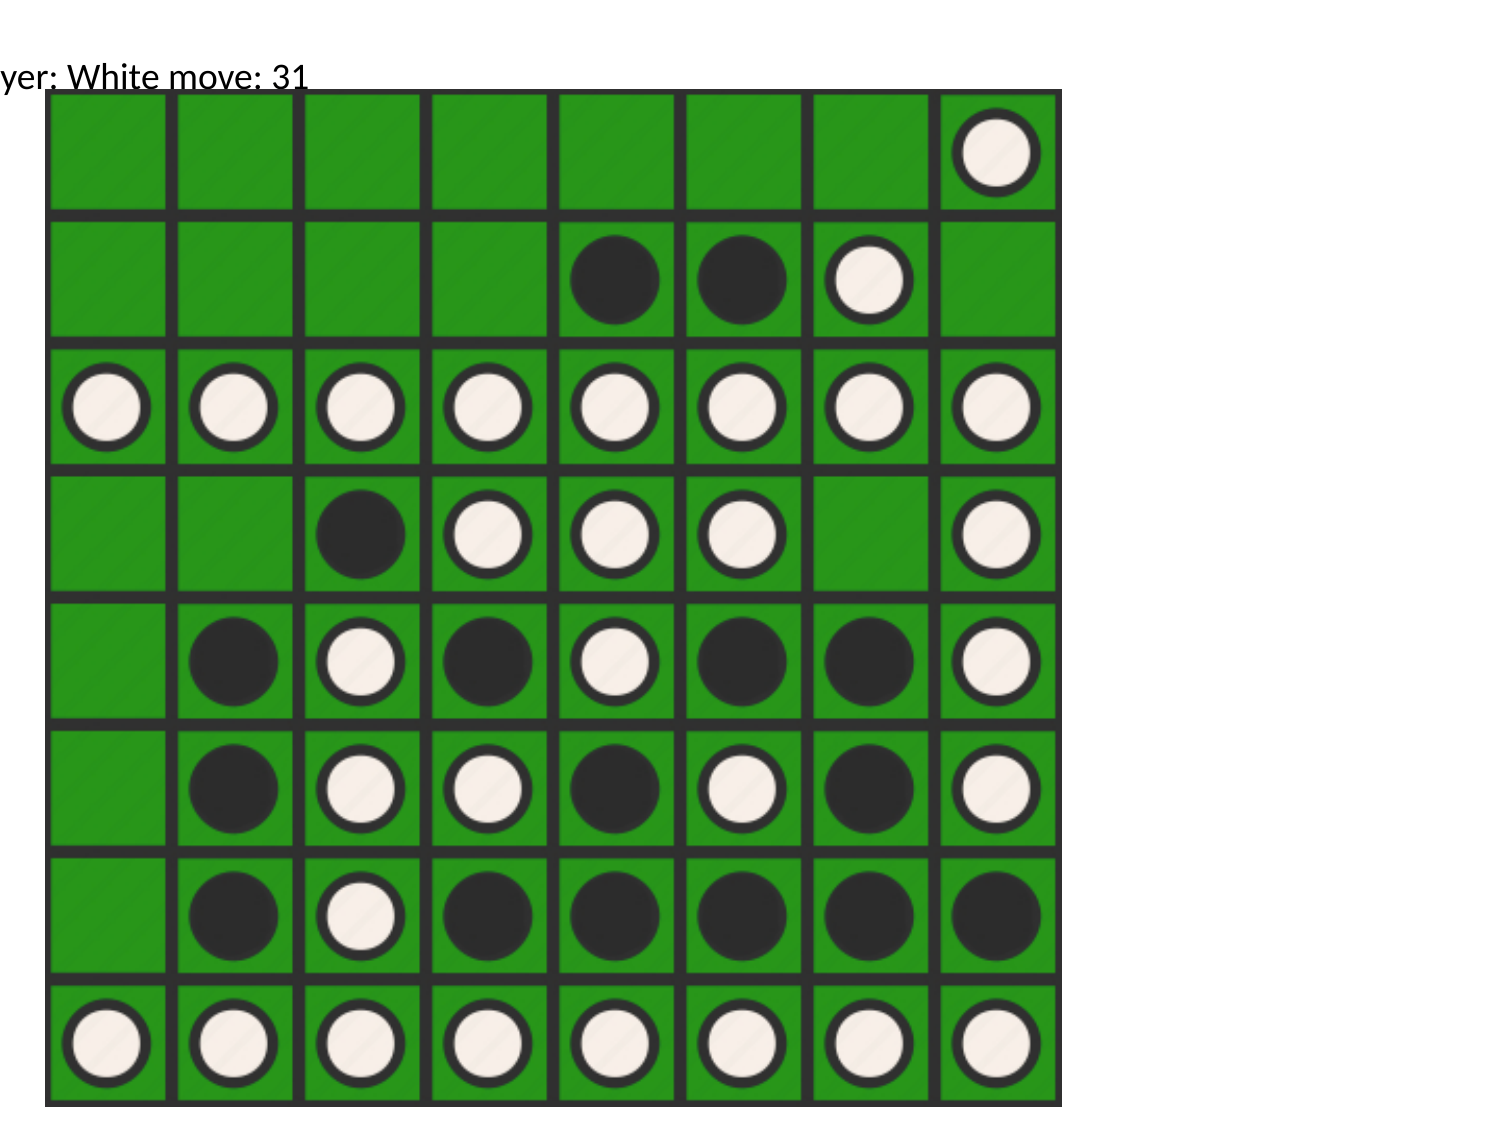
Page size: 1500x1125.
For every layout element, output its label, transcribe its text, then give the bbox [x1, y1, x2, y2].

picture [44, 89, 1062, 1107]
text_box turn: 42 player: White move: 31 [0, 44, 325, 105]
